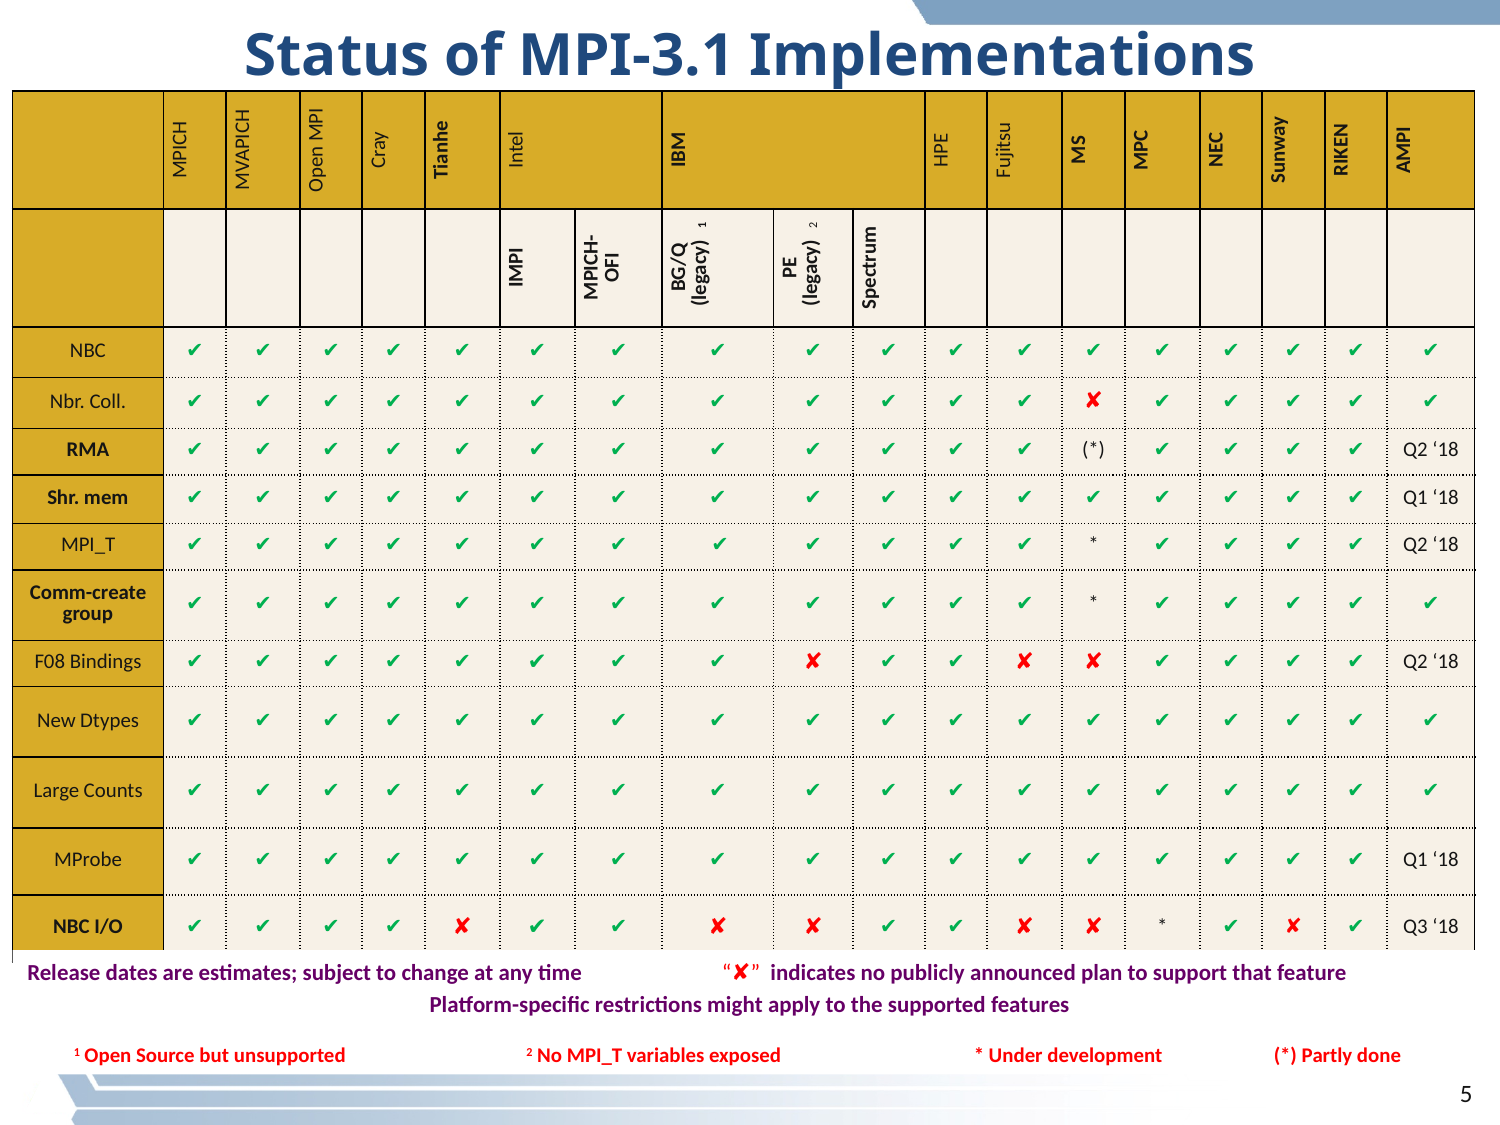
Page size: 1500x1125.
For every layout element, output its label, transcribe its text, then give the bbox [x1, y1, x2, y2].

table_cell ✔ [987, 757, 1062, 828]
table_cell Q1 ‘18 [1387, 828, 1474, 895]
table_cell ✔ [575, 570, 662, 640]
table_cell ✘ [662, 895, 773, 950]
table_cell ✔ [164, 757, 226, 828]
table_cell ✘ [1062, 378, 1125, 429]
table_cell MProbe [13, 829, 163, 894]
table_cell ✔ [1262, 687, 1325, 757]
picture [0, 0, 1500, 26]
table_cell ✔ [925, 524, 987, 570]
table_cell ✔ [1387, 378, 1474, 429]
table_cell ✔ [500, 570, 575, 640]
table_cell ✔ [425, 475, 500, 524]
table_cell ✔ [164, 378, 226, 429]
table_cell ✔ [662, 378, 773, 429]
table_cell ✔ [425, 378, 500, 429]
table_cell New Dtypes [13, 687, 163, 756]
table_cell ✔ [226, 378, 300, 429]
table_cell ✔ [662, 524, 773, 570]
table_cell ✔ [987, 570, 1062, 640]
table_cell ✔ [425, 570, 500, 640]
table_cell [301, 210, 361, 326]
table_cell ✔ [987, 524, 1062, 570]
table_cell ✔ [1262, 378, 1325, 429]
table_cell ✔ [1325, 895, 1387, 950]
table_cell BG/Q (legacy) 1 [663, 210, 773, 326]
table_cell ✔ [662, 640, 773, 687]
table_cell Q2 ‘18 [1387, 429, 1474, 475]
table_cell ✔ [300, 828, 362, 895]
table_cell ✔ [226, 524, 300, 570]
table_cell ✔ [1125, 757, 1200, 828]
table_cell ✔ [1262, 429, 1325, 475]
table_cell ✔ [164, 328, 226, 378]
table_cell ✔ [575, 524, 662, 570]
table_cell ✔ [300, 640, 362, 687]
table_header NEC [1201, 92, 1261, 208]
table_cell ✔ [853, 570, 925, 640]
table_cell ✔ [300, 757, 362, 828]
table_header Cray [363, 92, 424, 208]
table_cell ✔ [773, 429, 853, 475]
table_cell ✔ [362, 895, 425, 950]
table_cell ✔ [1387, 570, 1474, 640]
table_cell ✔ [1325, 378, 1387, 429]
table_cell [1388, 210, 1474, 326]
table_cell ✔ [1262, 757, 1325, 828]
table_cell ✔ [925, 570, 987, 640]
table_cell [227, 210, 299, 326]
table_cell ✔ [773, 328, 853, 378]
table_cell ✔ [362, 570, 425, 640]
table_cell ✔ [1125, 570, 1200, 640]
table_cell ✔ [362, 524, 425, 570]
table_cell ✔ [226, 687, 300, 757]
table_cell ✘ [1062, 640, 1125, 687]
table_cell [164, 210, 225, 326]
table_header Intel [501, 92, 661, 208]
table_cell ✔ [1387, 328, 1474, 378]
table_cell ✔ [226, 570, 300, 640]
table_cell (*) [1062, 429, 1125, 475]
table_cell ✔ [925, 640, 987, 687]
table_cell ✔ [1387, 757, 1474, 828]
table_cell ✔ [1262, 328, 1325, 378]
table_header [13, 92, 163, 208]
table_cell ✔ [575, 378, 662, 429]
table_cell ✔ [853, 640, 925, 687]
table_cell NBC I/O [13, 896, 163, 950]
table_cell ✔ [1262, 570, 1325, 640]
table_cell ✘ [773, 895, 853, 950]
table_cell ✔ [925, 475, 987, 524]
table_cell ✔ [164, 687, 226, 757]
table_cell ✔ [164, 524, 226, 570]
table_cell ✘ [425, 895, 500, 950]
table_cell ✔ [925, 429, 987, 475]
table_cell Q2 ‘18 [1387, 524, 1474, 570]
table_cell ✔ [500, 524, 575, 570]
table_cell ✔ [226, 640, 300, 687]
table_header HPE [926, 92, 986, 208]
slide_number 5 [1325, 1072, 1488, 1113]
table_cell ✔ [773, 570, 853, 640]
table_cell ✔ [987, 475, 1062, 524]
table_cell ✔ [1125, 687, 1200, 757]
table_cell ✔ [1325, 570, 1387, 640]
table_cell [1263, 210, 1324, 326]
table_cell * [1062, 570, 1125, 640]
table_cell ✔ [853, 475, 925, 524]
table_cell [426, 210, 499, 326]
table_cell [1326, 210, 1386, 326]
table_cell ✔ [1125, 524, 1200, 570]
table_cell Spectrum [854, 210, 924, 326]
table_cell ✔ [1125, 328, 1200, 378]
table_cell ✔ [925, 687, 987, 757]
table_cell ✔ [1325, 429, 1387, 475]
table_cell ✔ [853, 378, 925, 429]
table_cell ✔ [300, 328, 362, 378]
table_cell ✘ [987, 640, 1062, 687]
table_cell ✔ [1200, 429, 1262, 475]
table_cell ✔ [226, 328, 300, 378]
table_cell [1063, 210, 1124, 326]
table_cell ✔ [425, 828, 500, 895]
table_cell Q3 ‘18 [1387, 895, 1474, 950]
table_cell ✔ [300, 475, 362, 524]
table_cell ✔ [300, 524, 362, 570]
table_cell ✔ [500, 475, 575, 524]
picture [0, 1037, 1500, 1125]
table_cell ✔ [362, 378, 425, 429]
table_cell ✔ [362, 640, 425, 687]
table_cell ✔ [1262, 640, 1325, 687]
table_cell ✔ [987, 378, 1062, 429]
table_cell ✔ [1125, 828, 1200, 895]
table_cell [1126, 210, 1199, 326]
table_header Open MPI [301, 92, 361, 208]
table_cell ✔ [1200, 640, 1262, 687]
table_cell ✔ [773, 378, 853, 429]
table_cell ✔ [1262, 475, 1325, 524]
title Status of MPI-3.1 Implementations [74, 9, 1426, 90]
table_cell ✔ [1262, 828, 1325, 895]
table_cell ✔ [662, 429, 773, 475]
table_cell ✔ [500, 378, 575, 429]
table_cell ✔ [662, 328, 773, 378]
table_header Fujitsu [988, 92, 1061, 208]
table_cell ✔ [773, 687, 853, 757]
table_cell ✔ [500, 757, 575, 828]
table_cell ✔ [987, 828, 1062, 895]
table_cell ✔ [1125, 475, 1200, 524]
table_cell MPICH-OFI [576, 210, 661, 326]
table_cell ✔ [1200, 687, 1262, 757]
table_cell ✘ [1062, 895, 1125, 950]
table_cell ✔ [362, 328, 425, 378]
table_cell ✔ [575, 757, 662, 828]
table_header AMPI [1388, 92, 1474, 208]
table_cell ✔ [1325, 328, 1387, 378]
table_cell ✔ [575, 687, 662, 757]
table_cell ✔ [164, 828, 226, 895]
table_cell ✔ [1062, 828, 1125, 895]
table_cell ✔ [226, 757, 300, 828]
table_cell ✔ [300, 687, 362, 757]
table_cell ✔ [362, 828, 425, 895]
table_cell ✔ [1125, 378, 1200, 429]
table_cell ✔ [987, 687, 1062, 757]
table_cell Large Counts [13, 758, 163, 827]
table_cell ✔ [425, 757, 500, 828]
table_cell ✔ [226, 475, 300, 524]
table_header Tianhe [426, 92, 499, 208]
table_cell ✘ [987, 895, 1062, 950]
table_cell ✔ [164, 895, 226, 950]
table_cell ✔ [362, 475, 425, 524]
table_header MVAPICH [227, 92, 299, 208]
table_cell ✔ [226, 828, 300, 895]
table_cell MPI_T [13, 524, 163, 569]
table_cell ✔ [425, 328, 500, 378]
table_cell Comm-create group [13, 571, 163, 640]
table_cell ✔ [300, 895, 362, 950]
table_cell ✔ [1200, 475, 1262, 524]
table_cell ✔ [300, 570, 362, 640]
table_cell Q1 ‘18 [1387, 475, 1474, 524]
table_cell ✔ [1200, 328, 1262, 378]
table_cell ✘ [773, 640, 853, 687]
table_cell ✔ [853, 757, 925, 828]
table_cell ✔ [925, 757, 987, 828]
table_cell ✔ [1325, 524, 1387, 570]
table_cell ✔ [425, 524, 500, 570]
table_cell ✔ [500, 328, 575, 378]
table_cell ✔ [987, 429, 1062, 475]
table_cell ✔ [1200, 378, 1262, 429]
table_cell ✔ [1062, 757, 1125, 828]
table_cell ✔ [575, 640, 662, 687]
table_cell ✔ [164, 429, 226, 475]
table_cell ✔ [1200, 828, 1262, 895]
table_cell ✔ [1325, 757, 1387, 828]
table_header RIKEN [1326, 92, 1386, 208]
table_cell ✔ [575, 828, 662, 895]
table_cell IMPI [501, 210, 574, 326]
table_cell ✔ [425, 640, 500, 687]
table_header MPICH [164, 92, 225, 208]
table_cell ✔ [575, 429, 662, 475]
table_cell ✔ [1125, 640, 1200, 687]
table_cell ✔ [853, 687, 925, 757]
table_header MPC [1126, 92, 1199, 208]
table_cell ✔ [1387, 687, 1474, 757]
table_cell ✔ [662, 570, 773, 640]
table_cell ✔ [1200, 895, 1262, 950]
table_cell ✔ [500, 895, 575, 950]
table_header MS [1063, 92, 1124, 208]
table_cell ✔ [1325, 475, 1387, 524]
table_cell Nbr. Coll. [13, 378, 163, 428]
table_cell Q2 ‘18 [1387, 640, 1474, 687]
table_cell ✔ [853, 328, 925, 378]
table_cell ✔ [1325, 828, 1387, 895]
table_cell ✔ [1325, 640, 1387, 687]
table_cell ✔ [773, 475, 853, 524]
table_cell ✔ [500, 828, 575, 895]
table_header IBM [663, 92, 924, 208]
table_cell ✔ [1325, 687, 1387, 757]
table_cell ✔ [853, 524, 925, 570]
table_cell ✔ [500, 687, 575, 757]
table_cell [988, 210, 1061, 326]
table_cell ✔ [1262, 524, 1325, 570]
table_cell ✔ [925, 378, 987, 429]
table_cell ✔ [773, 828, 853, 895]
table_cell ✔ [662, 475, 773, 524]
table_cell ✔ [925, 828, 987, 895]
table_cell ✔ [853, 828, 925, 895]
table_cell ✔ [300, 429, 362, 475]
table_cell ✔ [226, 429, 300, 475]
table_cell F08 Bindings [13, 641, 163, 686]
table_cell * [1125, 895, 1200, 950]
table_cell ✔ [1062, 328, 1125, 378]
table_cell ✔ [1200, 524, 1262, 570]
table_cell ✔ [662, 757, 773, 828]
table_cell * [1062, 524, 1125, 570]
table_cell ✔ [662, 828, 773, 895]
table_cell ✔ [575, 328, 662, 378]
text_box Release dates are estimates; subject to change at any time “✘” indicates no publicly announced plan to support that feature Platform-specific restrictions might apply to the supported features [12, 950, 1488, 1025]
table_cell ✔ [425, 687, 500, 757]
table_cell ✔ [575, 475, 662, 524]
table_cell ✔ [987, 328, 1062, 378]
table_cell NBC [13, 328, 163, 377]
table_header Sunway [1263, 92, 1324, 208]
table_cell ✔ [1062, 475, 1125, 524]
table_cell ✔ [362, 757, 425, 828]
table_cell ✔ [362, 687, 425, 757]
table_cell ✔ [500, 429, 575, 475]
table_cell ✔ [662, 687, 773, 757]
table_cell [1201, 210, 1261, 326]
text_box 1 Open Source but unsupported 2 No MPI_T variables exposed * Under development (*) Partly done [0, 1034, 1475, 1075]
table_cell [13, 210, 163, 326]
table_cell ✔ [164, 640, 226, 687]
table_cell ✔ [925, 328, 987, 378]
table_cell ✔ [1125, 429, 1200, 475]
table_cell ✔ [164, 570, 226, 640]
table_cell [363, 210, 424, 326]
table_cell ✔ [500, 640, 575, 687]
table_cell ✔ [773, 757, 853, 828]
table_cell PE (legacy) 2 [774, 210, 852, 326]
table_cell ✘ [1262, 895, 1325, 950]
table_cell ✔ [425, 429, 500, 475]
table_cell ✔ [853, 895, 925, 950]
table_cell ✔ [1200, 570, 1262, 640]
table_cell ✔ [226, 895, 300, 950]
table_cell ✔ [300, 378, 362, 429]
table_cell ✔ [164, 475, 226, 524]
table_cell Shr. mem [13, 476, 163, 523]
table_cell ✔ [1200, 757, 1262, 828]
table_cell ✔ [925, 895, 987, 950]
table_cell ✔ [773, 524, 853, 570]
table_cell ✔ [853, 429, 925, 475]
table_cell ✔ [1062, 687, 1125, 757]
table_cell ✔ [575, 895, 662, 950]
table_cell RMA [13, 429, 163, 474]
table_cell ✔ [362, 429, 425, 475]
table_cell [926, 210, 986, 326]
